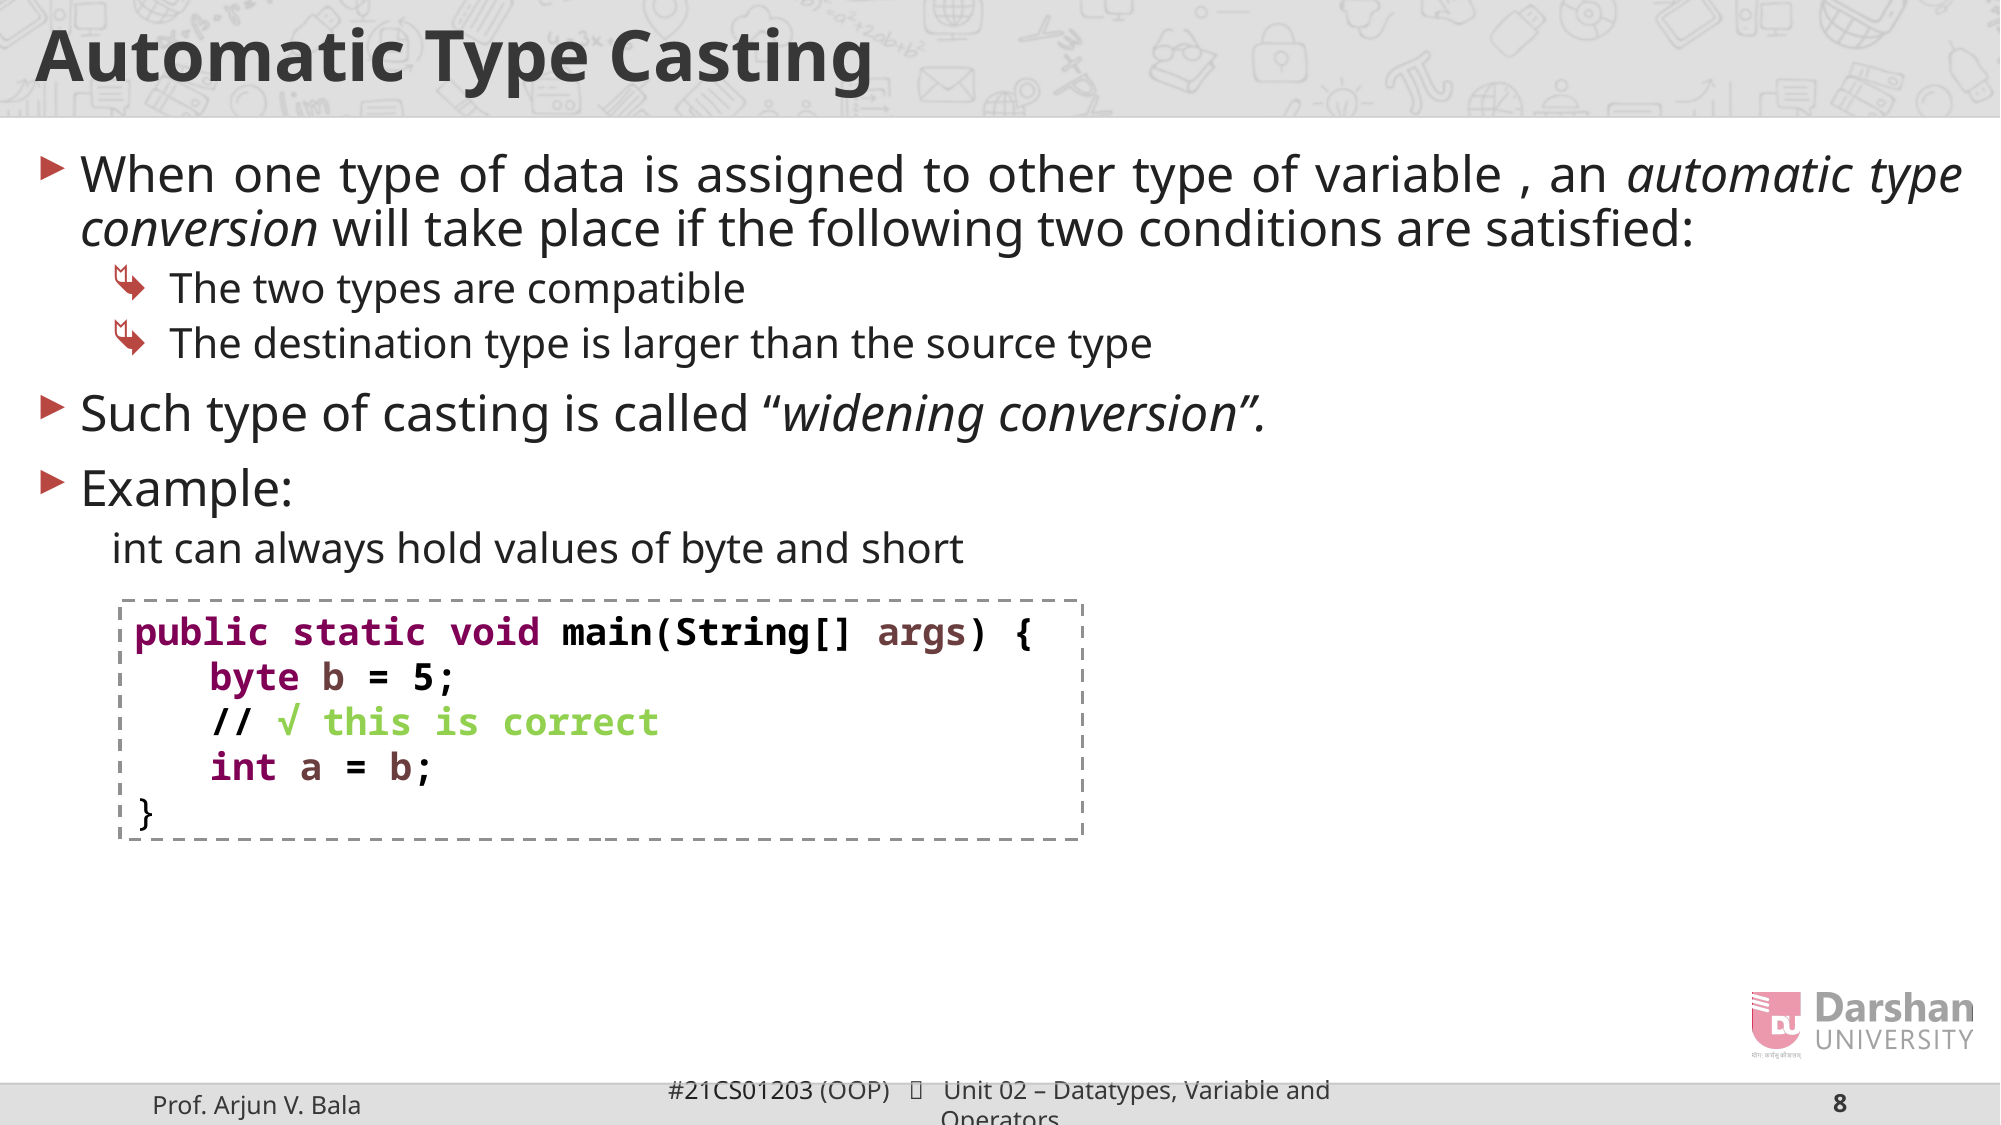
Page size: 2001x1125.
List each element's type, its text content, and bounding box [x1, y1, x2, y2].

text_box public static void main(String[] args) { byte b = 5; // √ this is correct int a = b; } [120, 600, 1083, 840]
list When one type of data is assigned to other type of variable , an automatic type conversion will take place if the following two conditions are satisfied: The two types are compatible The destination type is larger than the source type Such type of casting is called “widening conversion”. Example: int can always hold values of byte and short [21, 141, 1979, 1059]
title Automatic Type Casting [0, 0, 2000, 117]
